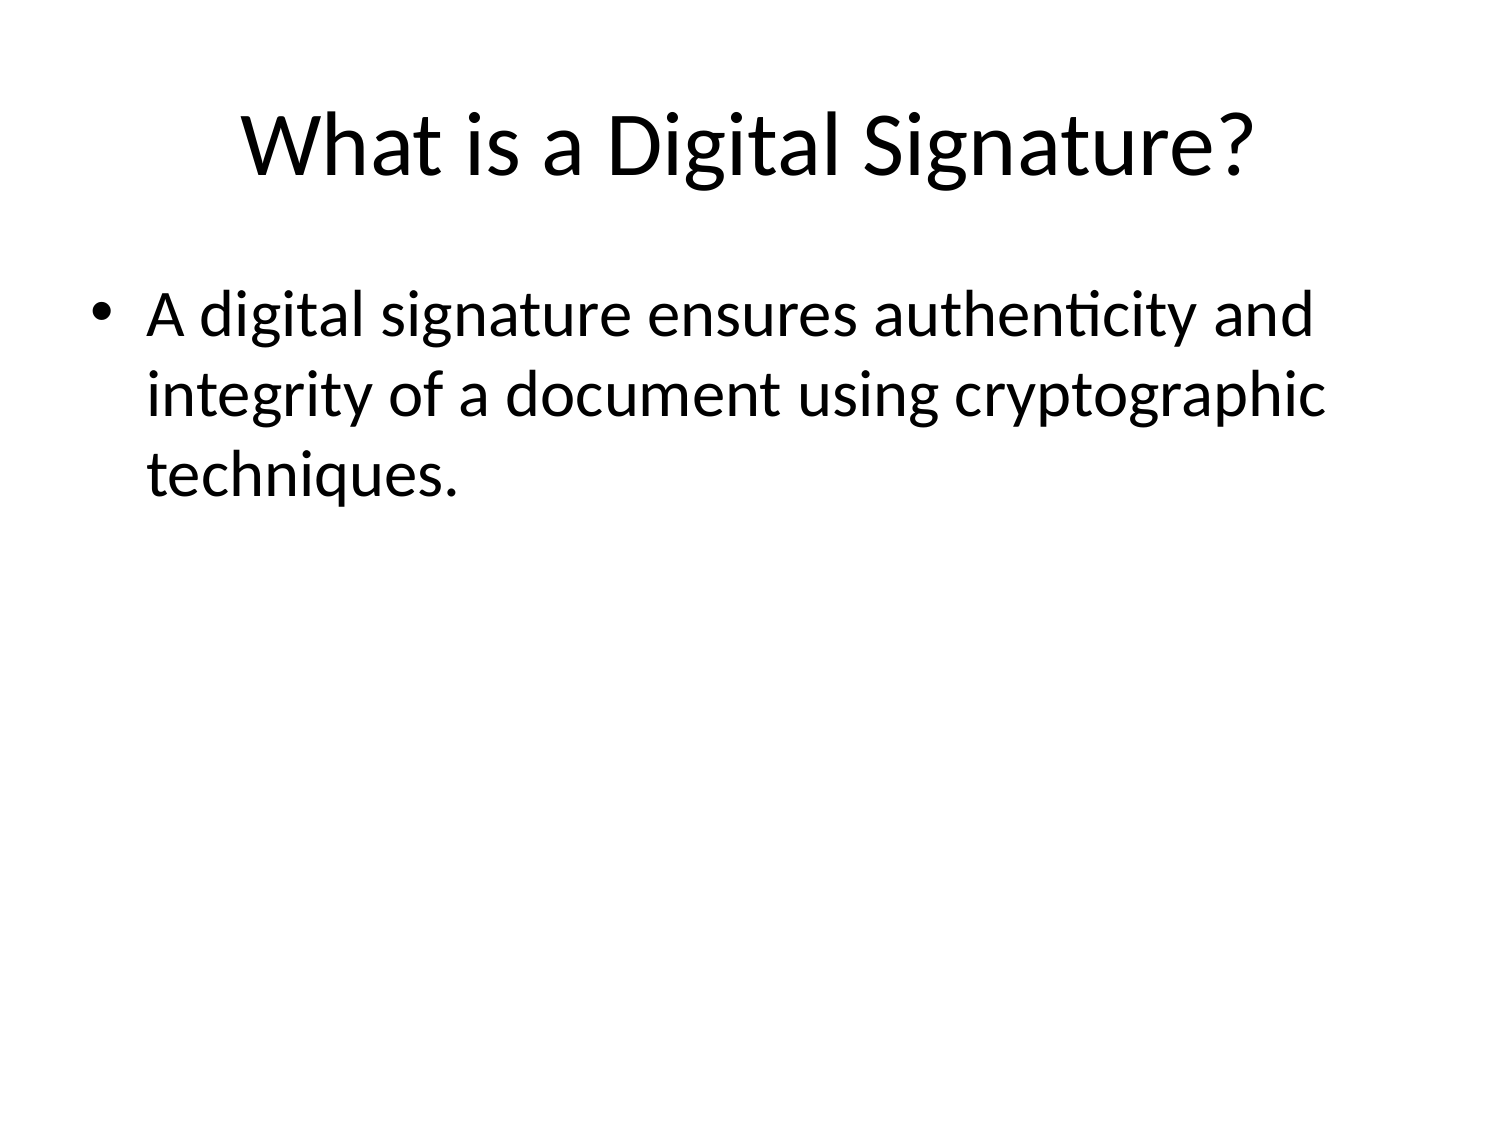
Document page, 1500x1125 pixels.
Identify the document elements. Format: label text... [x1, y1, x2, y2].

list A digital signature ensures authenticity and integrity of a document using cryptographic techniques. [75, 262, 1425, 1005]
title What is a Digital Signature? [75, 45, 1425, 233]
